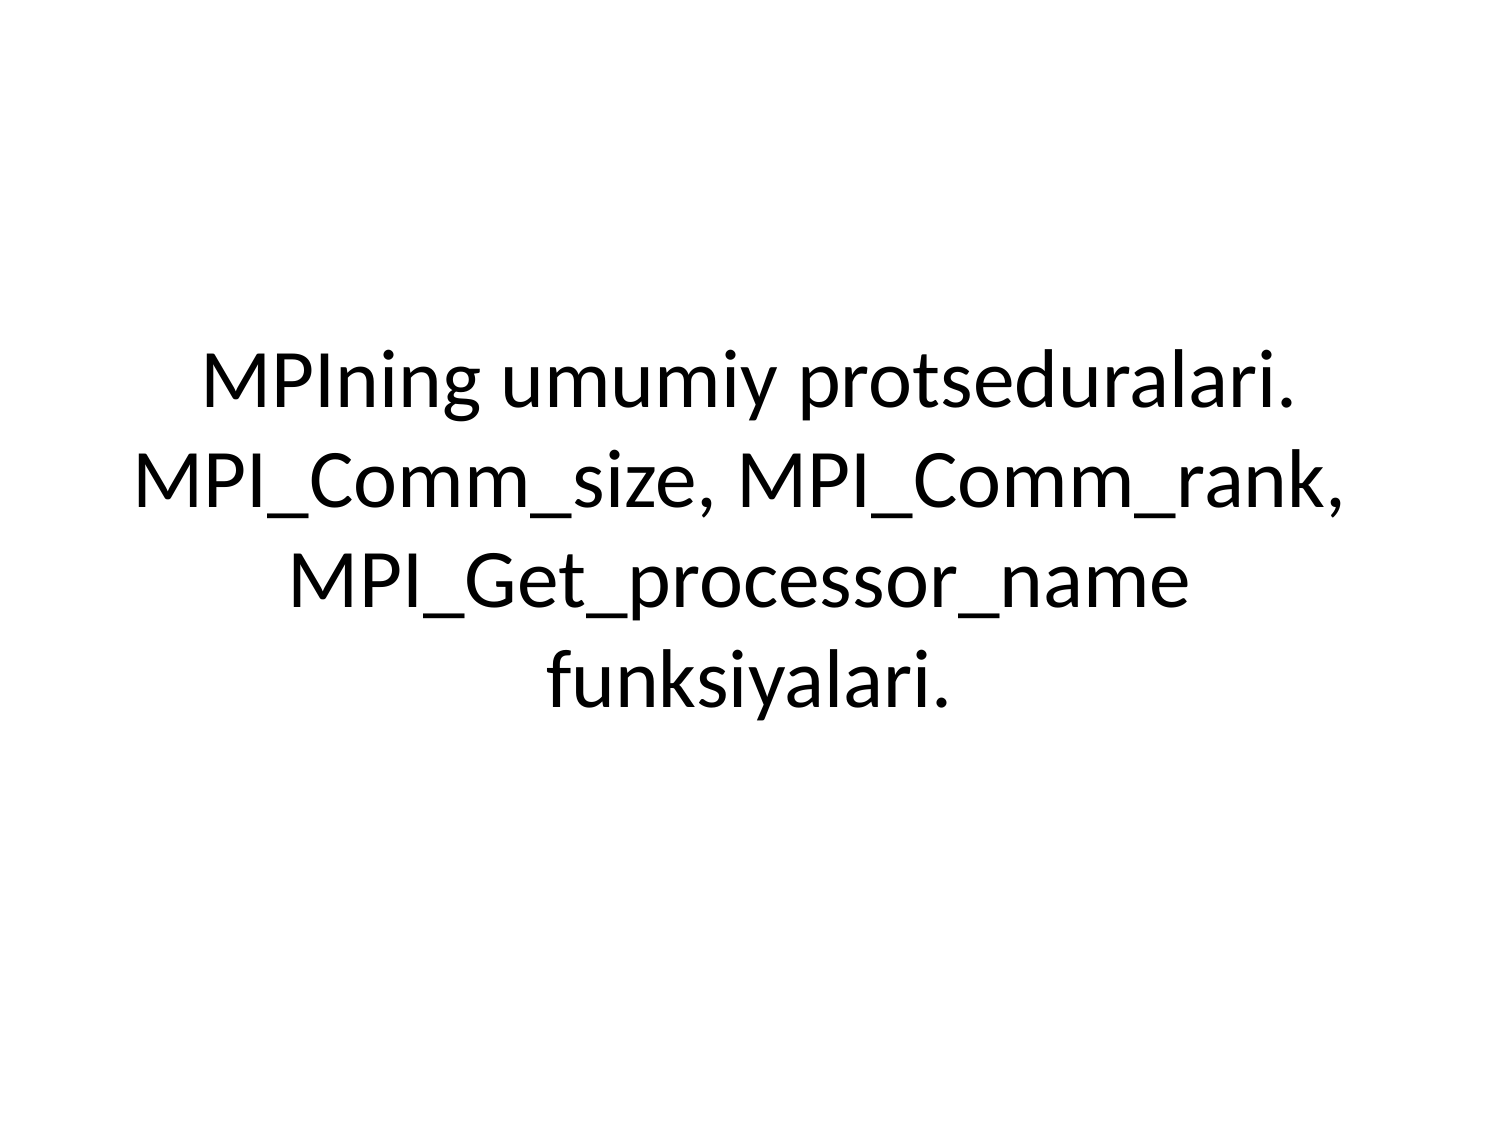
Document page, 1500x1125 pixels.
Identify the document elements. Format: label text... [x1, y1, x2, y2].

title MPIning umumiy protseduralari. MPI_Comm_size, MPI_Comm_rank, MPI_Get_processor_name funksiyalari. [112, 278, 1388, 870]
